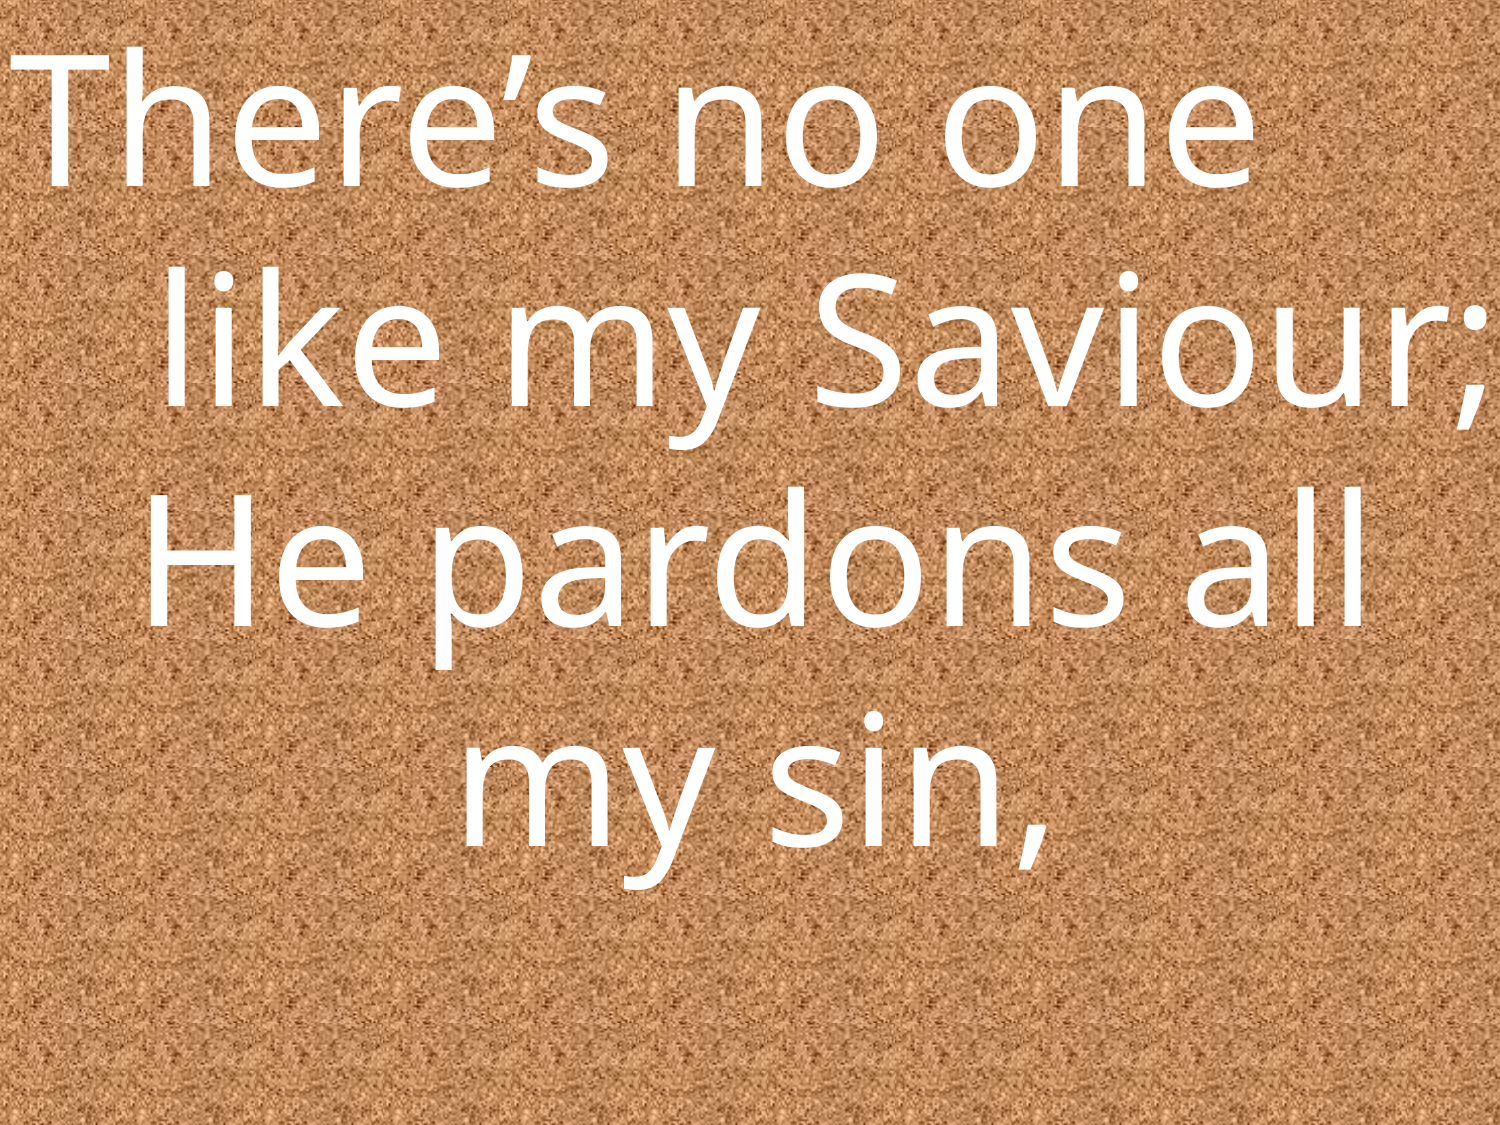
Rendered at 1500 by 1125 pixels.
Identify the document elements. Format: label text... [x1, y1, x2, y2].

picture [0, 1121, 1500, 1125]
list There’s no one like my Saviour; He pardons all my sin, [0, 0, 1500, 1121]
